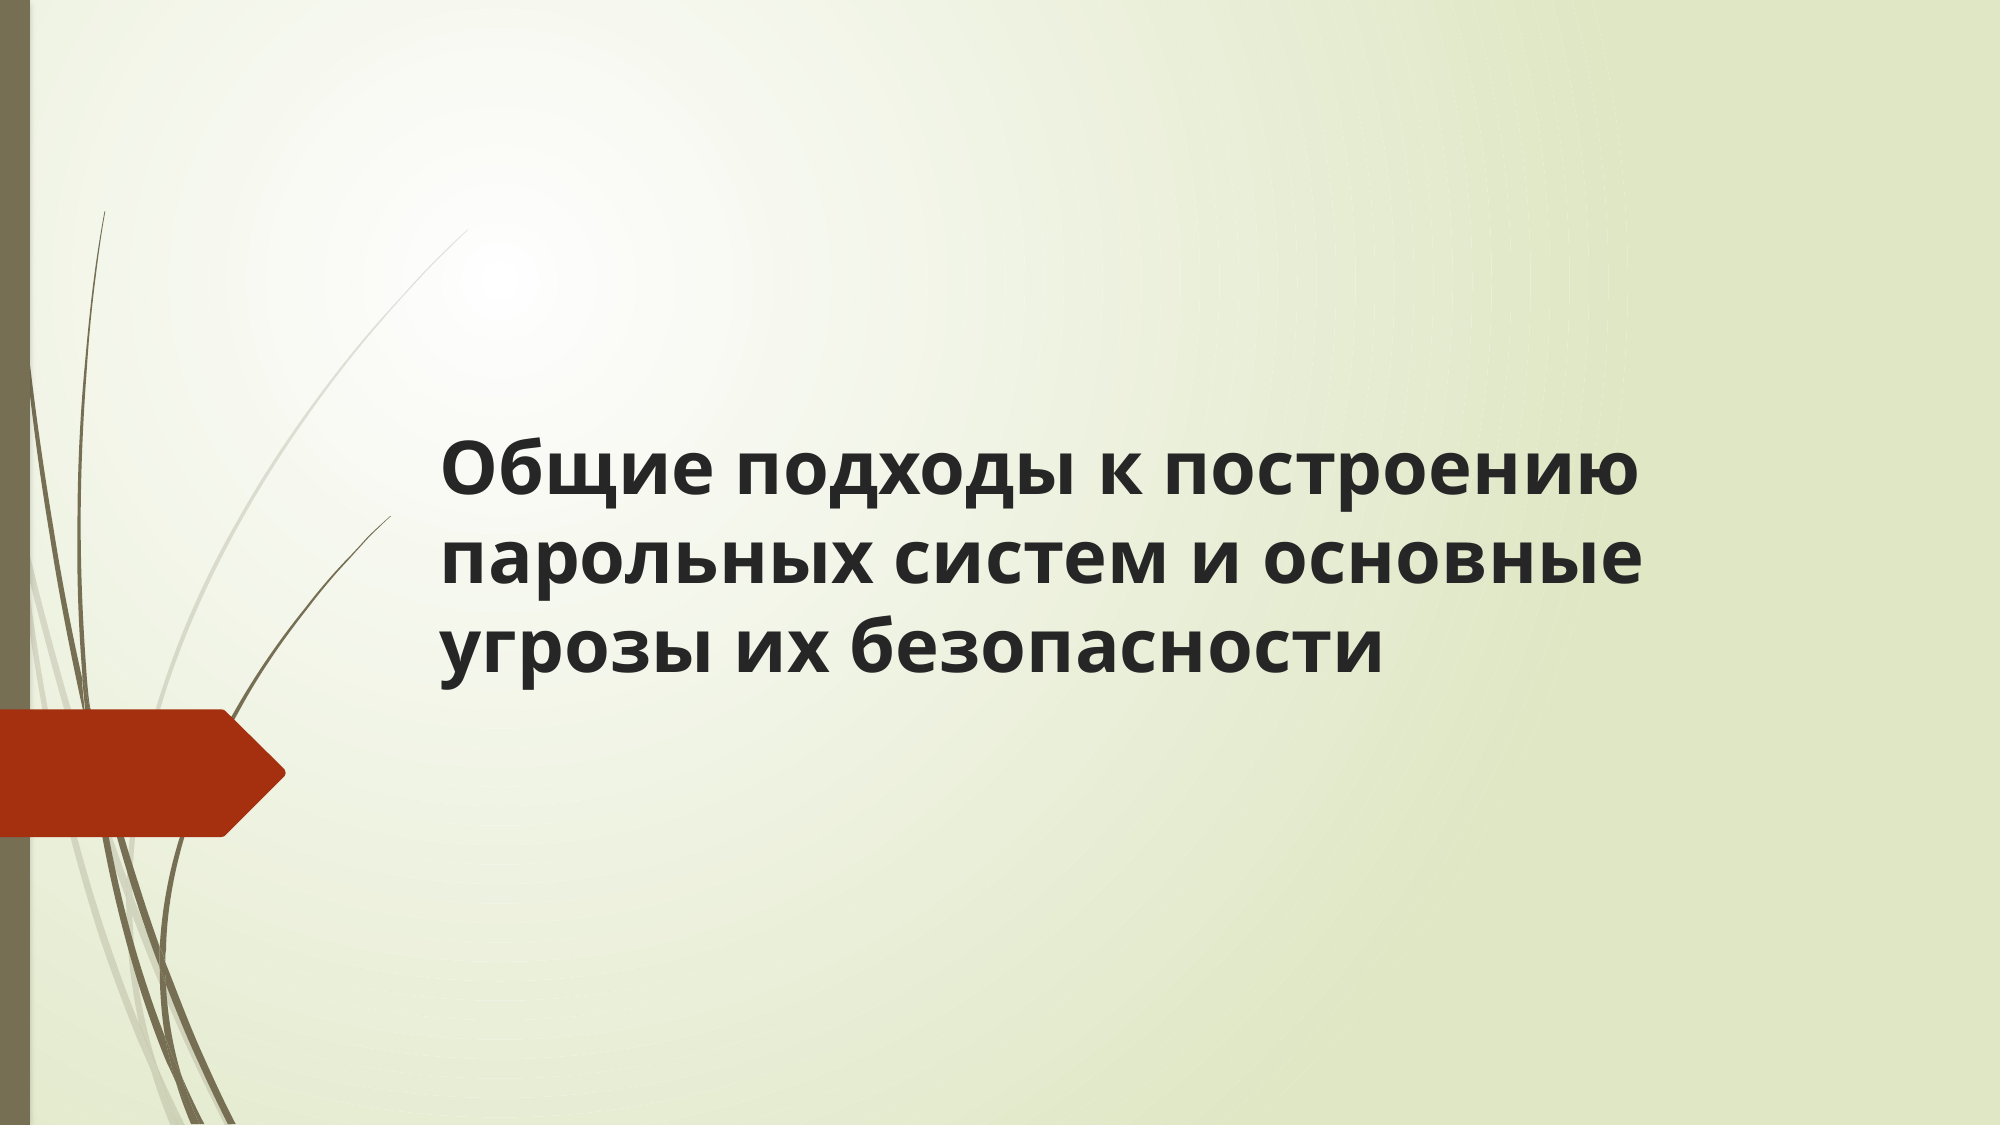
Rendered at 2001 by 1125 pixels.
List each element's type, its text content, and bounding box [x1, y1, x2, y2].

title Общие подходы к построению парольных систем и основные угрозы их безопасности [424, 412, 1888, 784]
